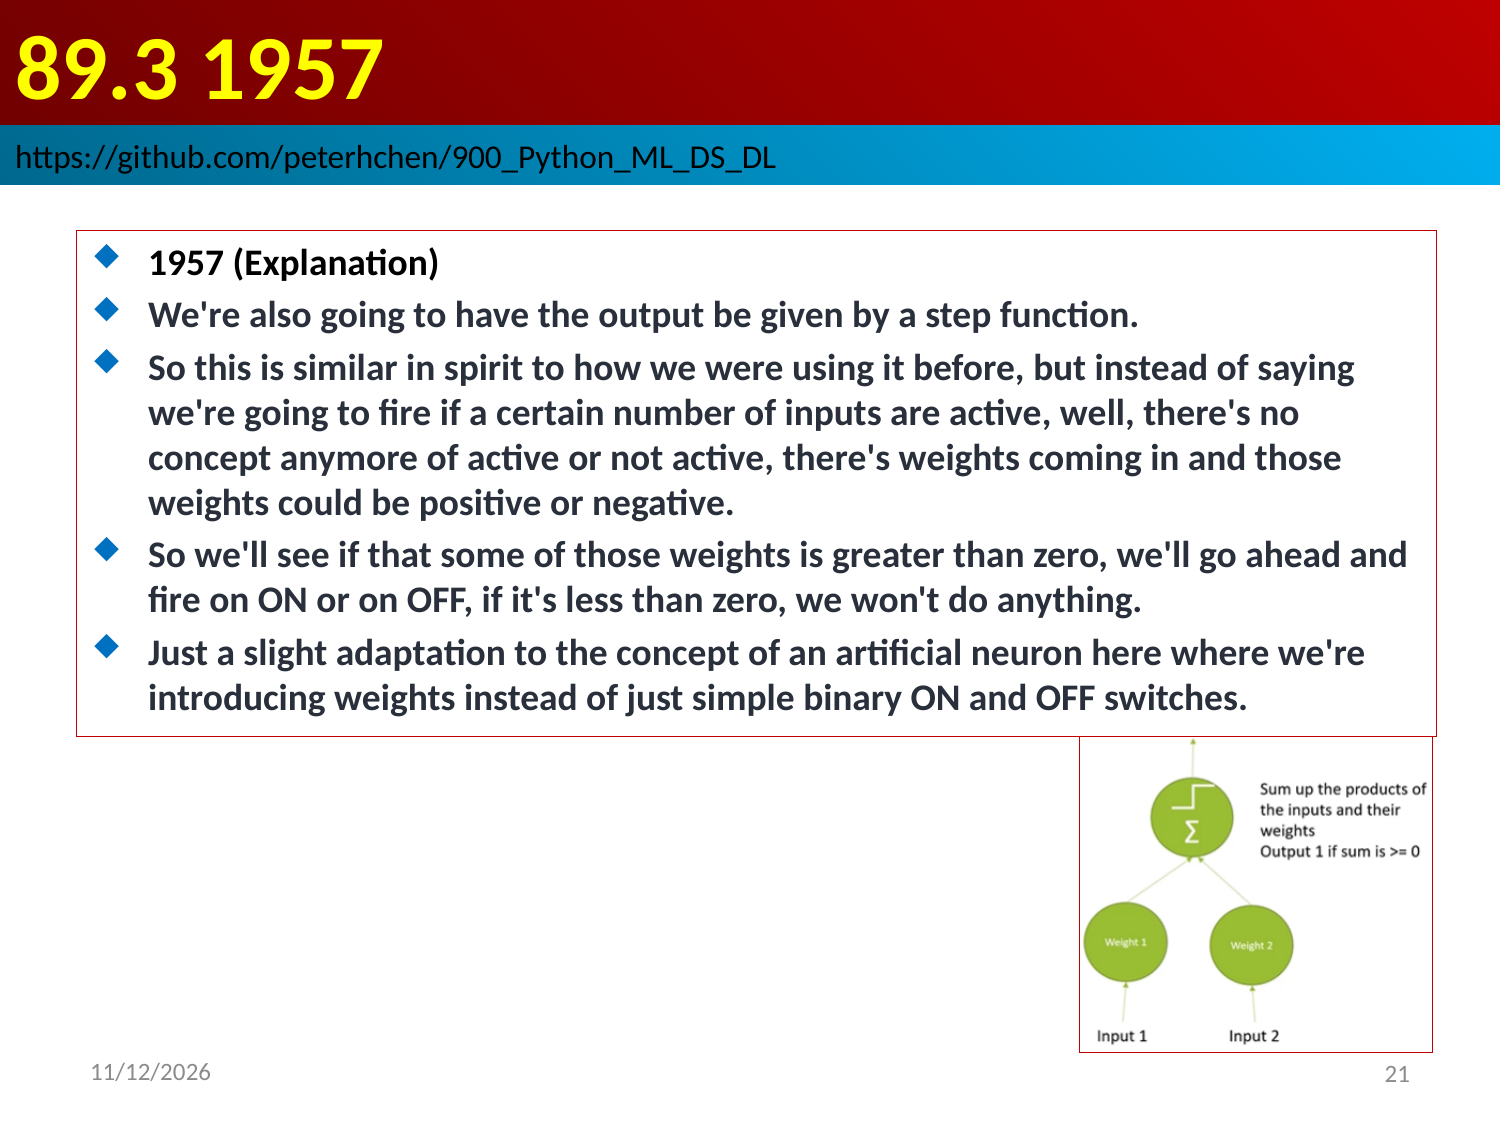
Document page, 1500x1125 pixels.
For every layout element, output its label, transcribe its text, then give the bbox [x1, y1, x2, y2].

title 89.3 1957 [0, 0, 1500, 125]
subtitle 1957 (Explanation) We're also going to have the output be given by a step function. So this is similar in spirit to how we were using it before, but instead of saying we're going to fire if a certain number of inputs are active, well, there's no concept anymore of active or not active, there's weights coming in and those weights could be positive or negative. So we'll see if that some of those weights is greater than zero, we'll go ahead and fire on ON or on OFF, if it's less than zero, we won't do anything. Just a slight adaptation to the concept of an artificial neuron here where we're introducing weights instead of just simple binary ON and OFF switches. [76, 230, 1437, 737]
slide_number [75, 1040, 425, 1101]
picture [1079, 736, 1433, 1054]
text_box https://github.com/peterhchen/900_Python_ML_DS_DL [0, 125, 1500, 185]
slide_number 21 [1074, 1054, 1425, 1103]
